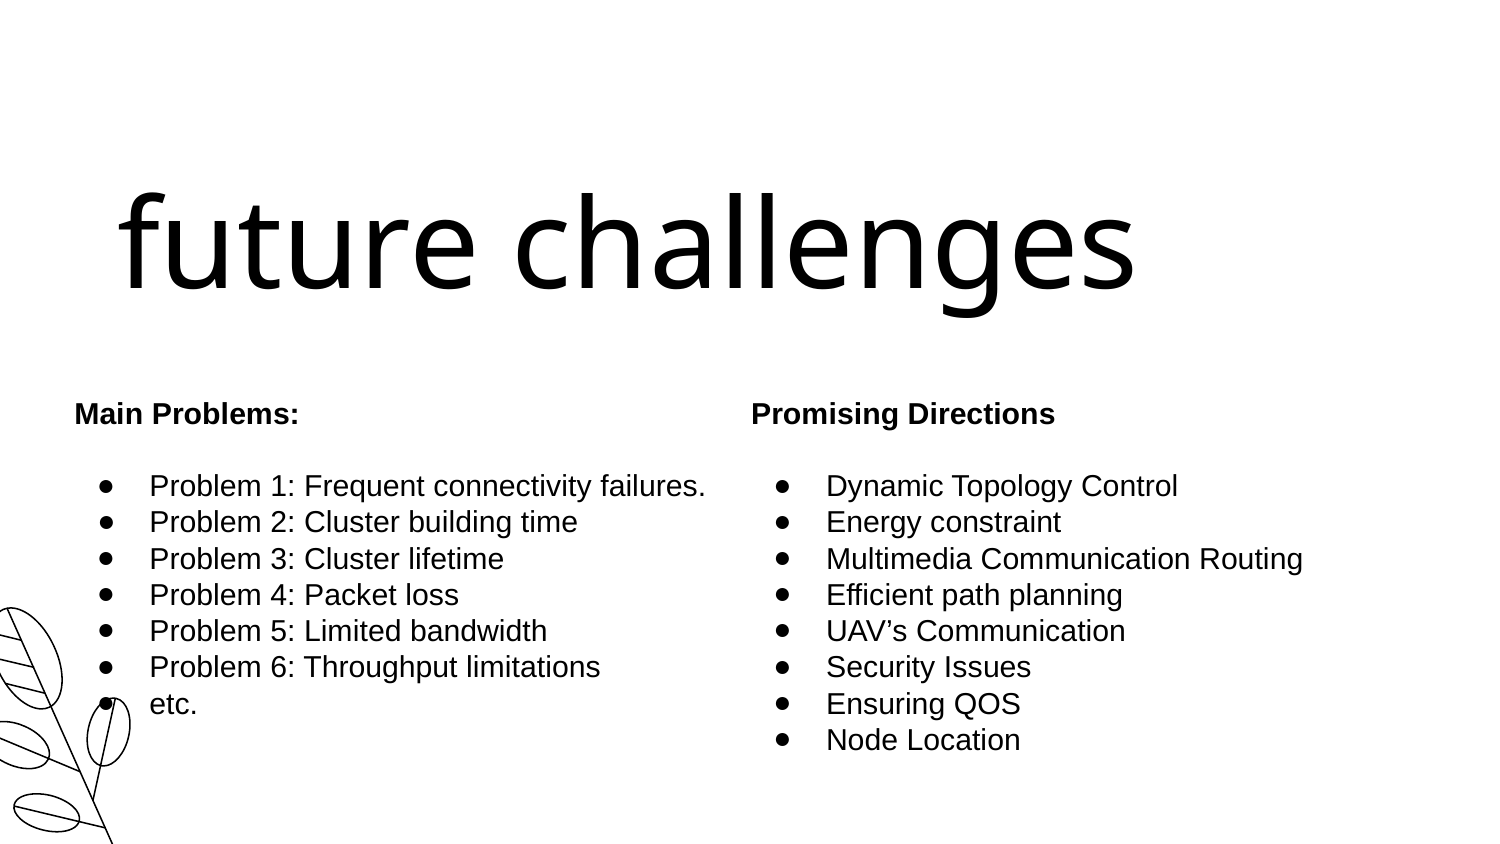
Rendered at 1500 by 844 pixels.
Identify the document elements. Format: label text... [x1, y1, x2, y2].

title future challenges [116, 162, 1246, 315]
text_box Main Problems: Problem 1: Frequent connectivity failures. Problem 2: Cluster building time Problem 3: Cluster lifetime Problem 4: Packet loss Problem 5: Limited bandwidth Problem 6: Throughput limitations etc. [59, 378, 969, 776]
text_box Promising Directions Dynamic Topology Control Energy constraint Multimedia Communication Routing Efficient path planning UAV’s Communication Security Issues Ensuring QOS Node Location [735, 378, 1500, 772]
